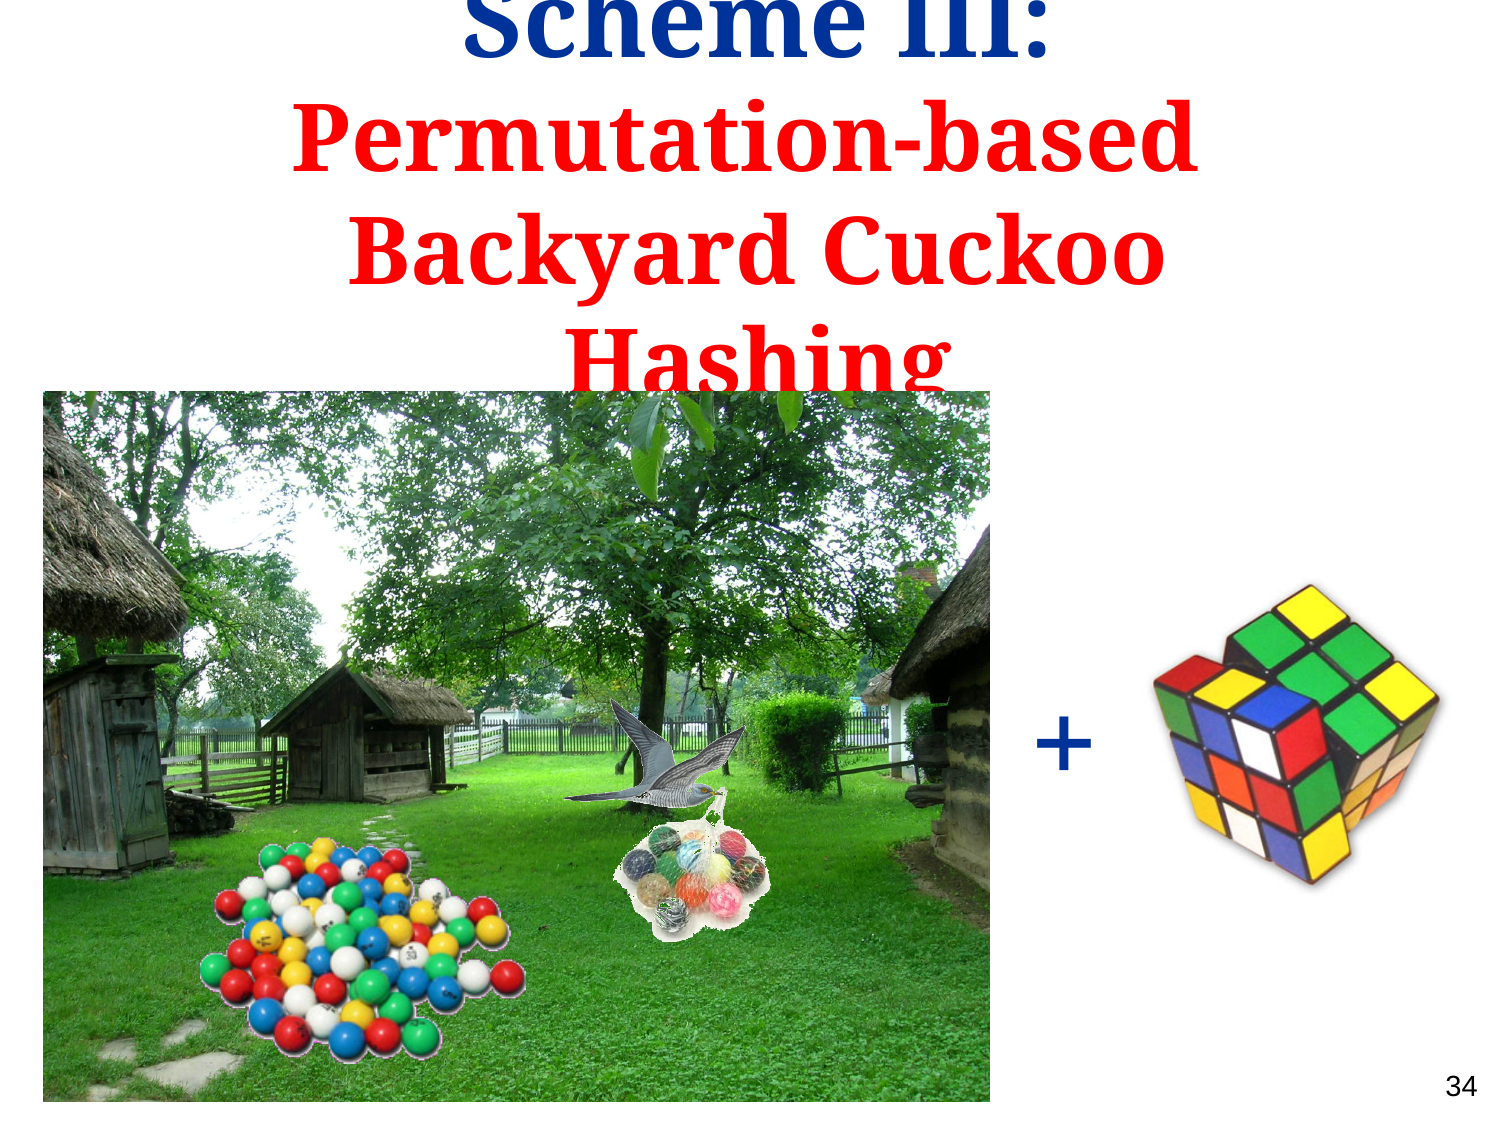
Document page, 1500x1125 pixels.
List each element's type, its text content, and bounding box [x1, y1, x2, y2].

picture [1134, 572, 1458, 897]
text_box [43, 391, 990, 1102]
text_box + [995, 659, 1129, 818]
slide_number 34 [1142, 1059, 1494, 1103]
title Scheme III: Permutation-based Backyard Cuckoo Hashing [125, 13, 1391, 356]
